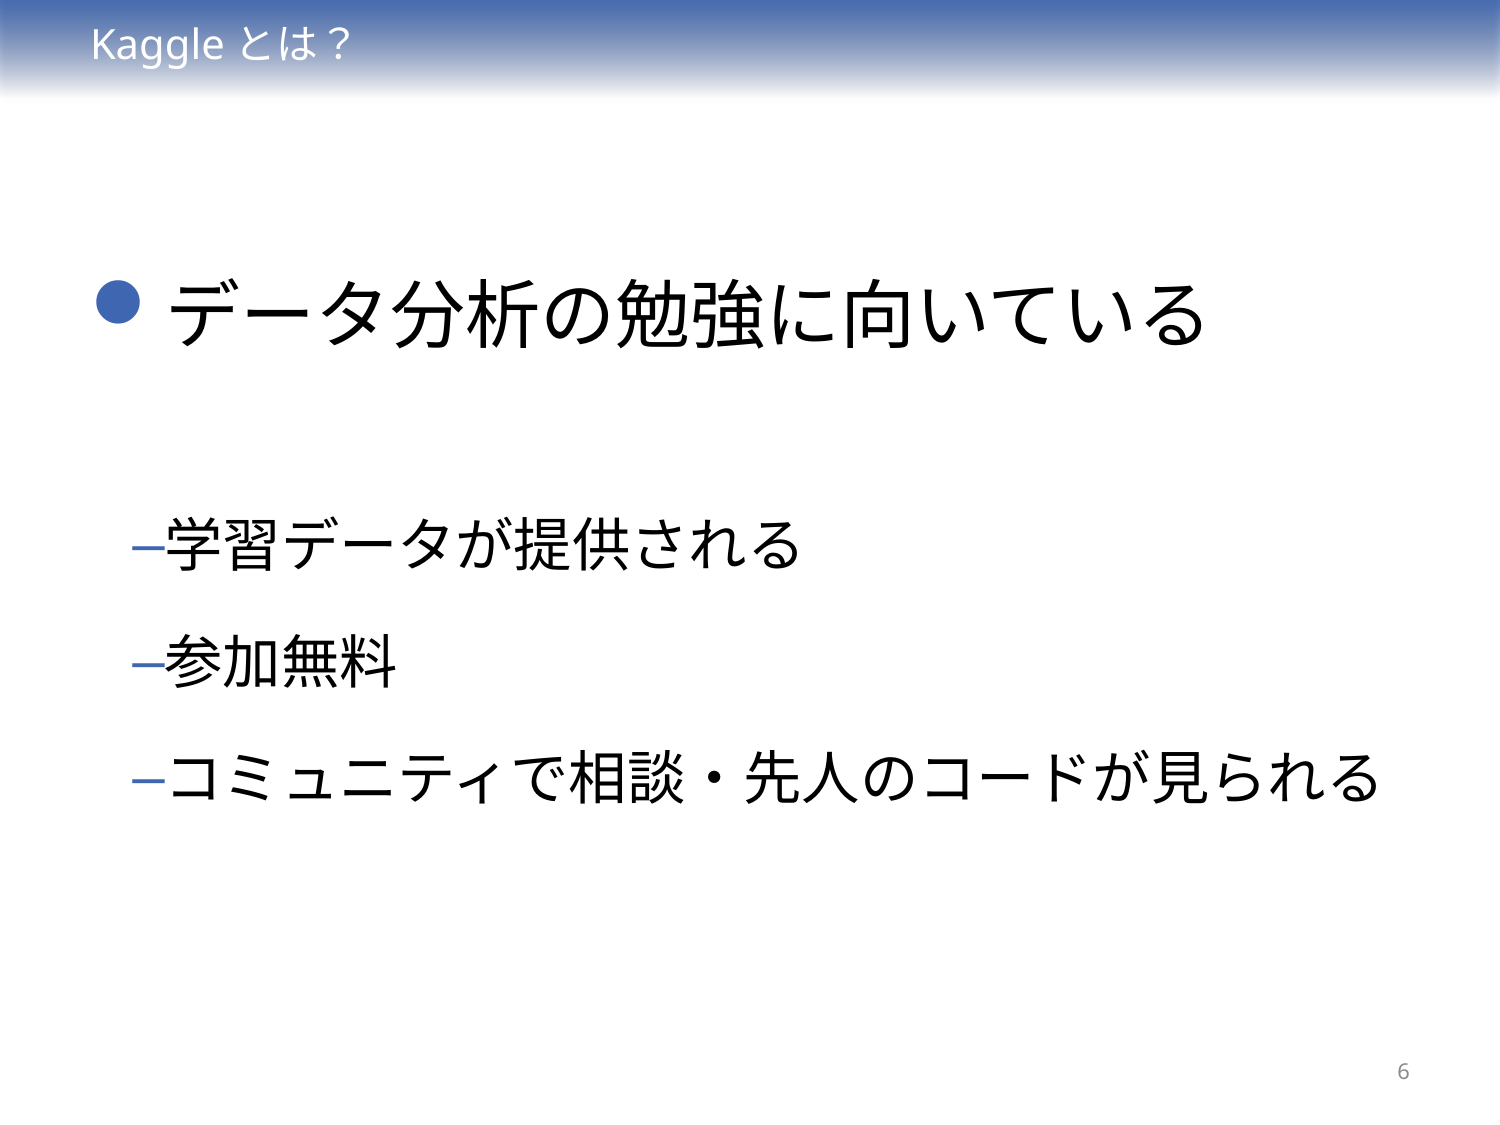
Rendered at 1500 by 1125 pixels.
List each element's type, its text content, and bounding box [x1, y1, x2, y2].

title Kaggleとは？ [75, 7, 1500, 79]
slide_number 6 [1074, 1042, 1425, 1103]
list データ分析の勉強に向いている 学習データが提供される 参加無料 コミュニティで相談・先人のコードが見られる [75, 259, 1425, 840]
